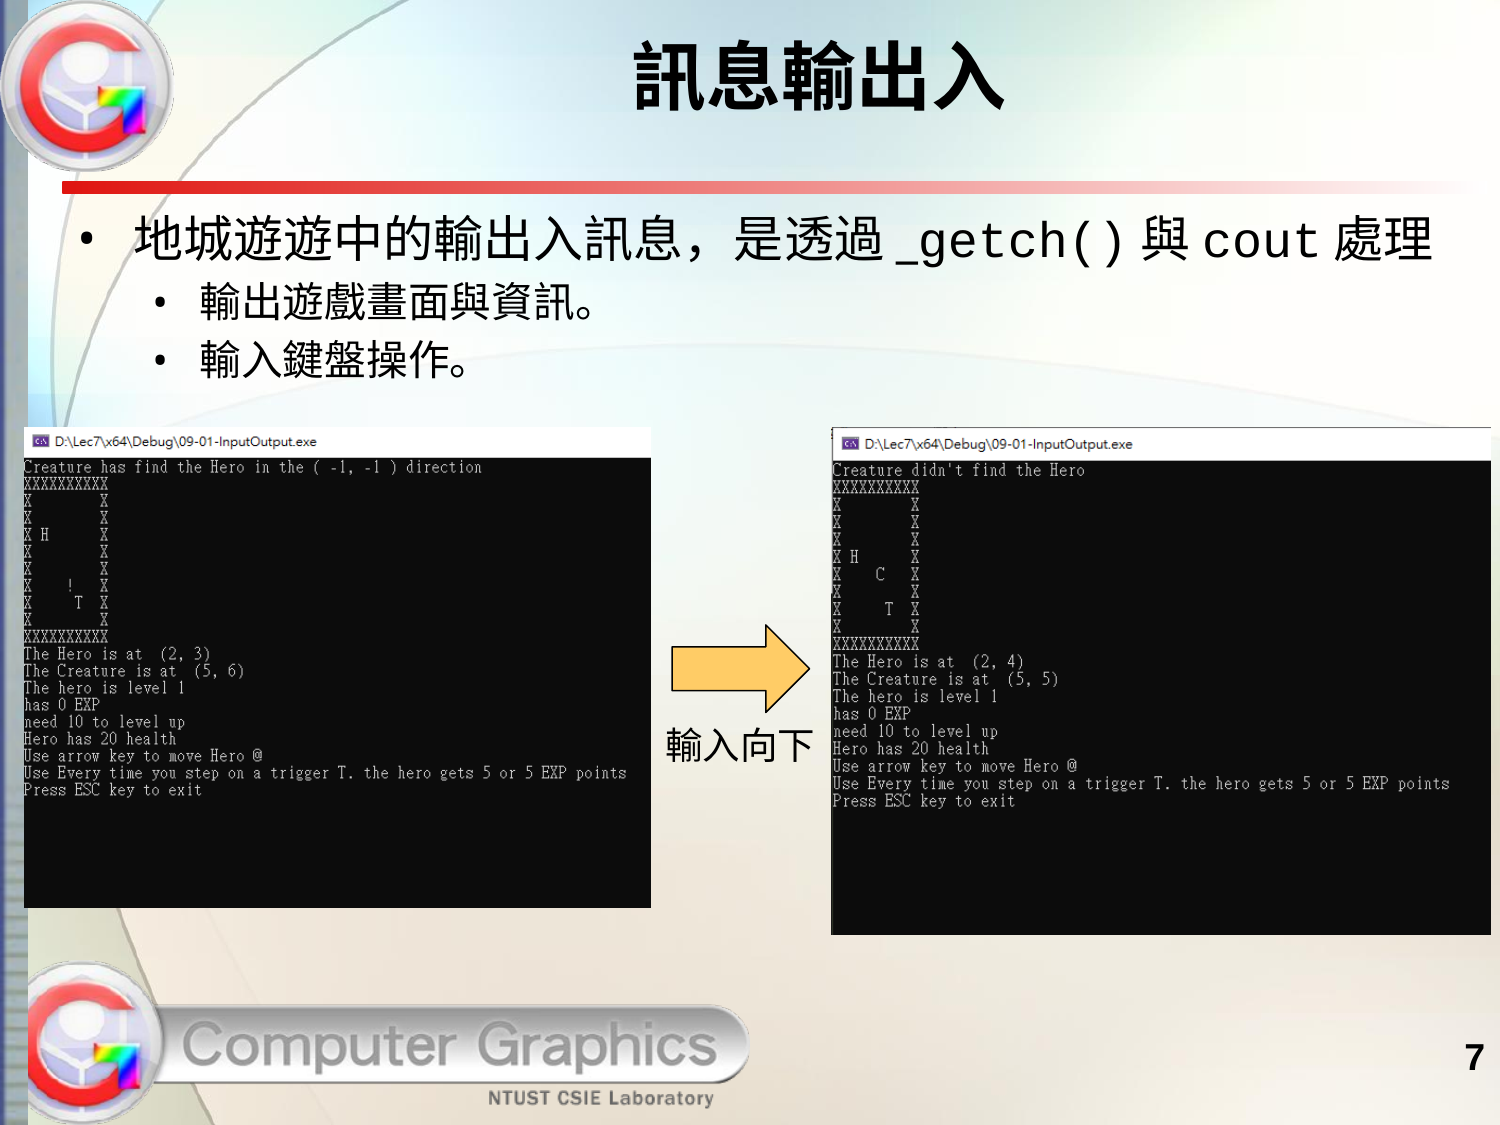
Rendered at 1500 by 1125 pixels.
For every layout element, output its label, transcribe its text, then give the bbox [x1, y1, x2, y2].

list 地城遊遊中的輸出入訊息，是透過_getch()與cout處理 輸出遊戲畫面與資訊。 輸入鍵盤操作。 [62, 775, 1463, 1000]
title 訊息輸出入 [174, 12, 1463, 138]
slide_number 7 [1187, 1025, 1500, 1063]
list 地城遊遊中的輸出入訊息，是透過_getch()與cout處理 輸出遊戲畫面與資訊。 輸入鍵盤操作。 [62, 200, 1463, 714]
picture [0, 0, 1500, 1125]
text_box [672, 624, 810, 713]
text_box 輸入向下 [655, 714, 825, 775]
